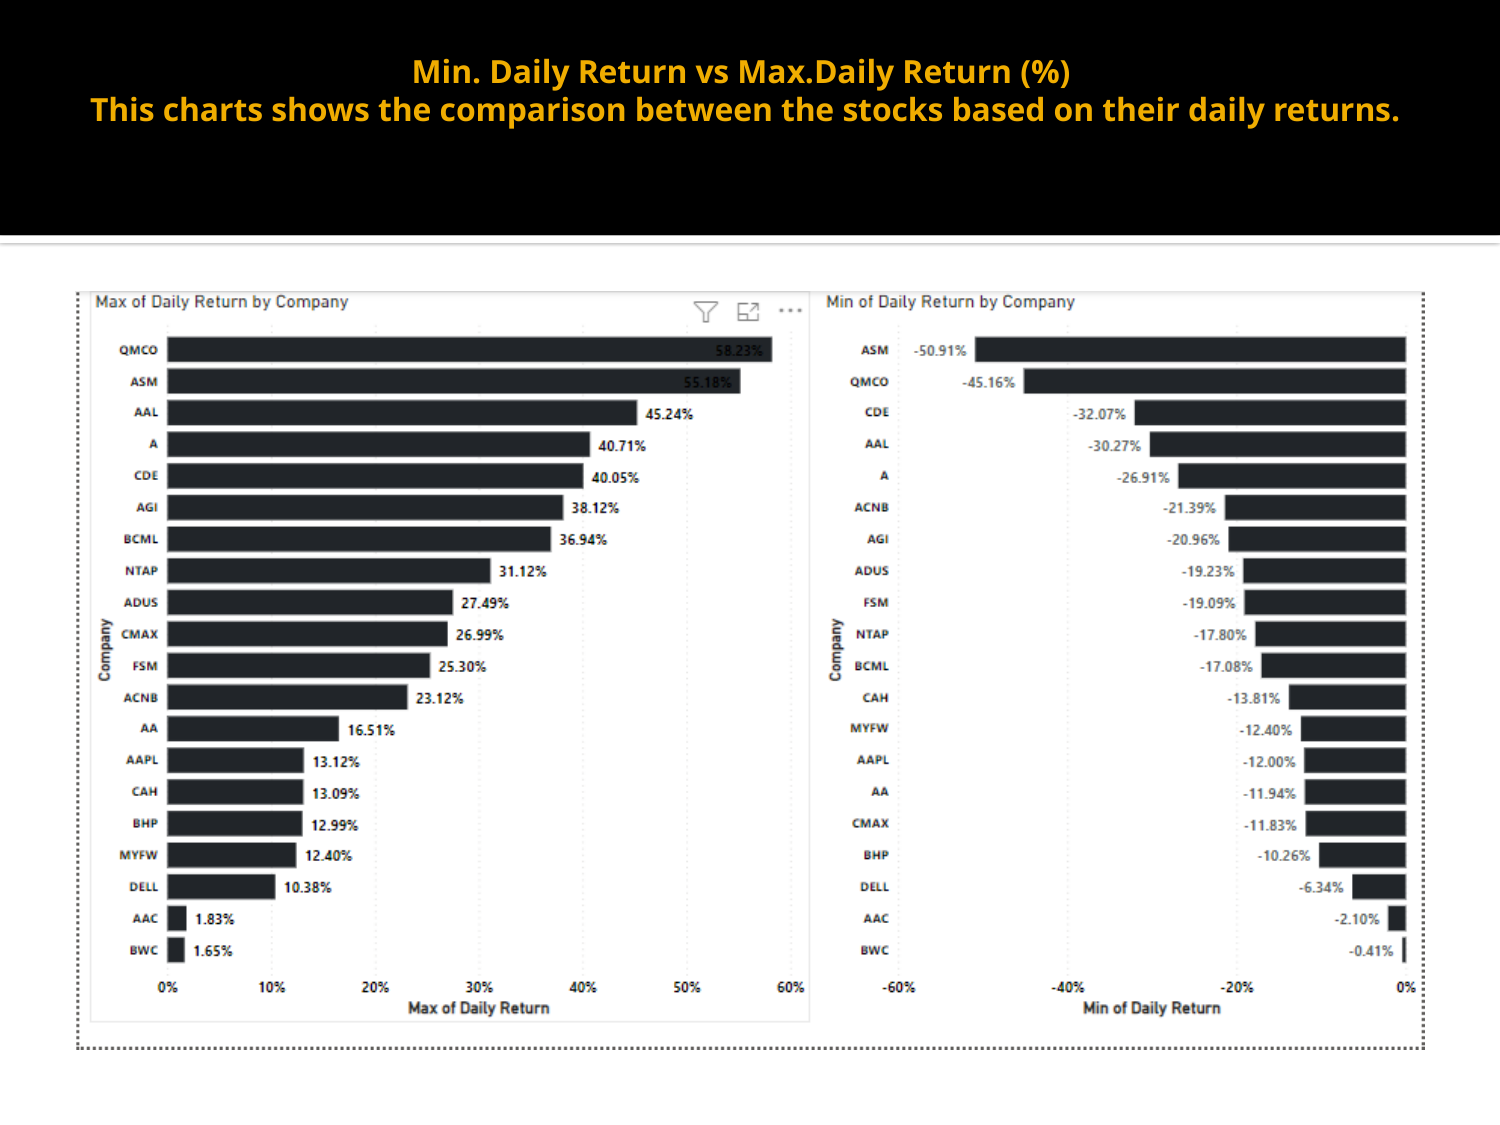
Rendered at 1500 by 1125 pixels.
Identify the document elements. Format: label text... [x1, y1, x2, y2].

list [74, 291, 1425, 1050]
title Min. Daily Return vs Max.Daily Return (%) This charts shows the comparison between the stocks based on their daily returns. [75, 25, 1425, 231]
